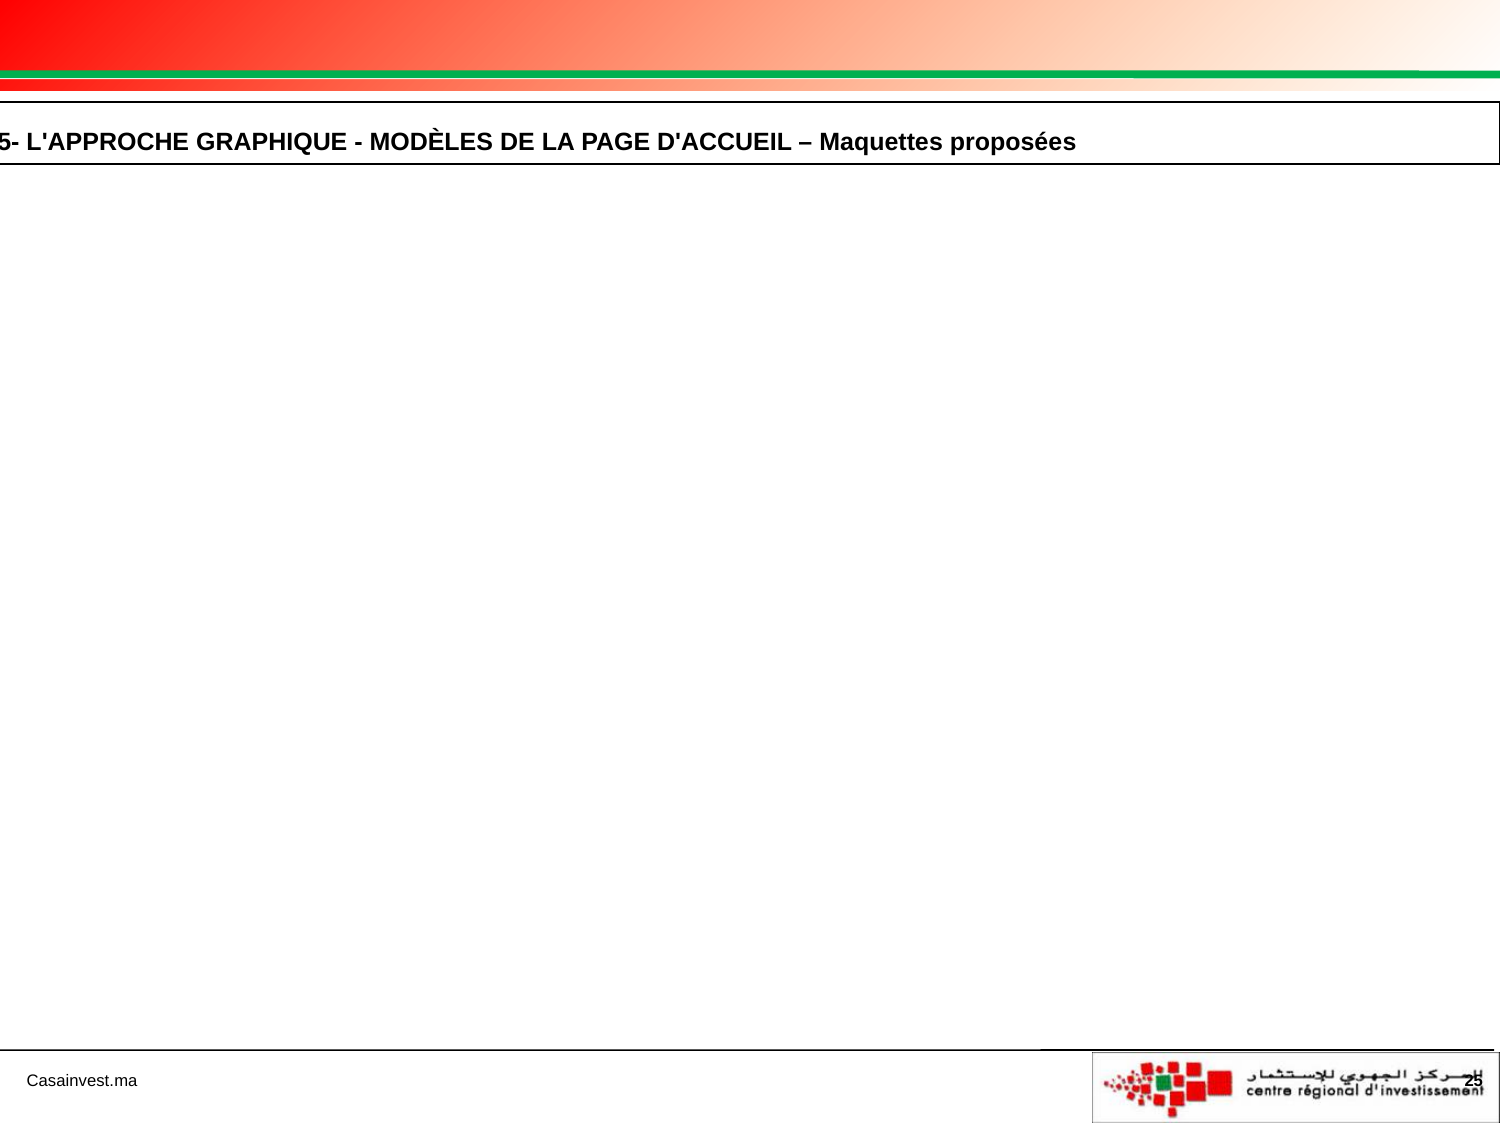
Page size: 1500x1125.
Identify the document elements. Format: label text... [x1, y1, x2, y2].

slide_number 25 [1422, 1062, 1499, 1125]
text_box 5- L'APPROCHE GRAPHIQUE - MODÈLES DE LA PAGE D'ACCUEIL – Maquettes proposées [0, 101, 1500, 164]
picture [1092, 1052, 1500, 1123]
